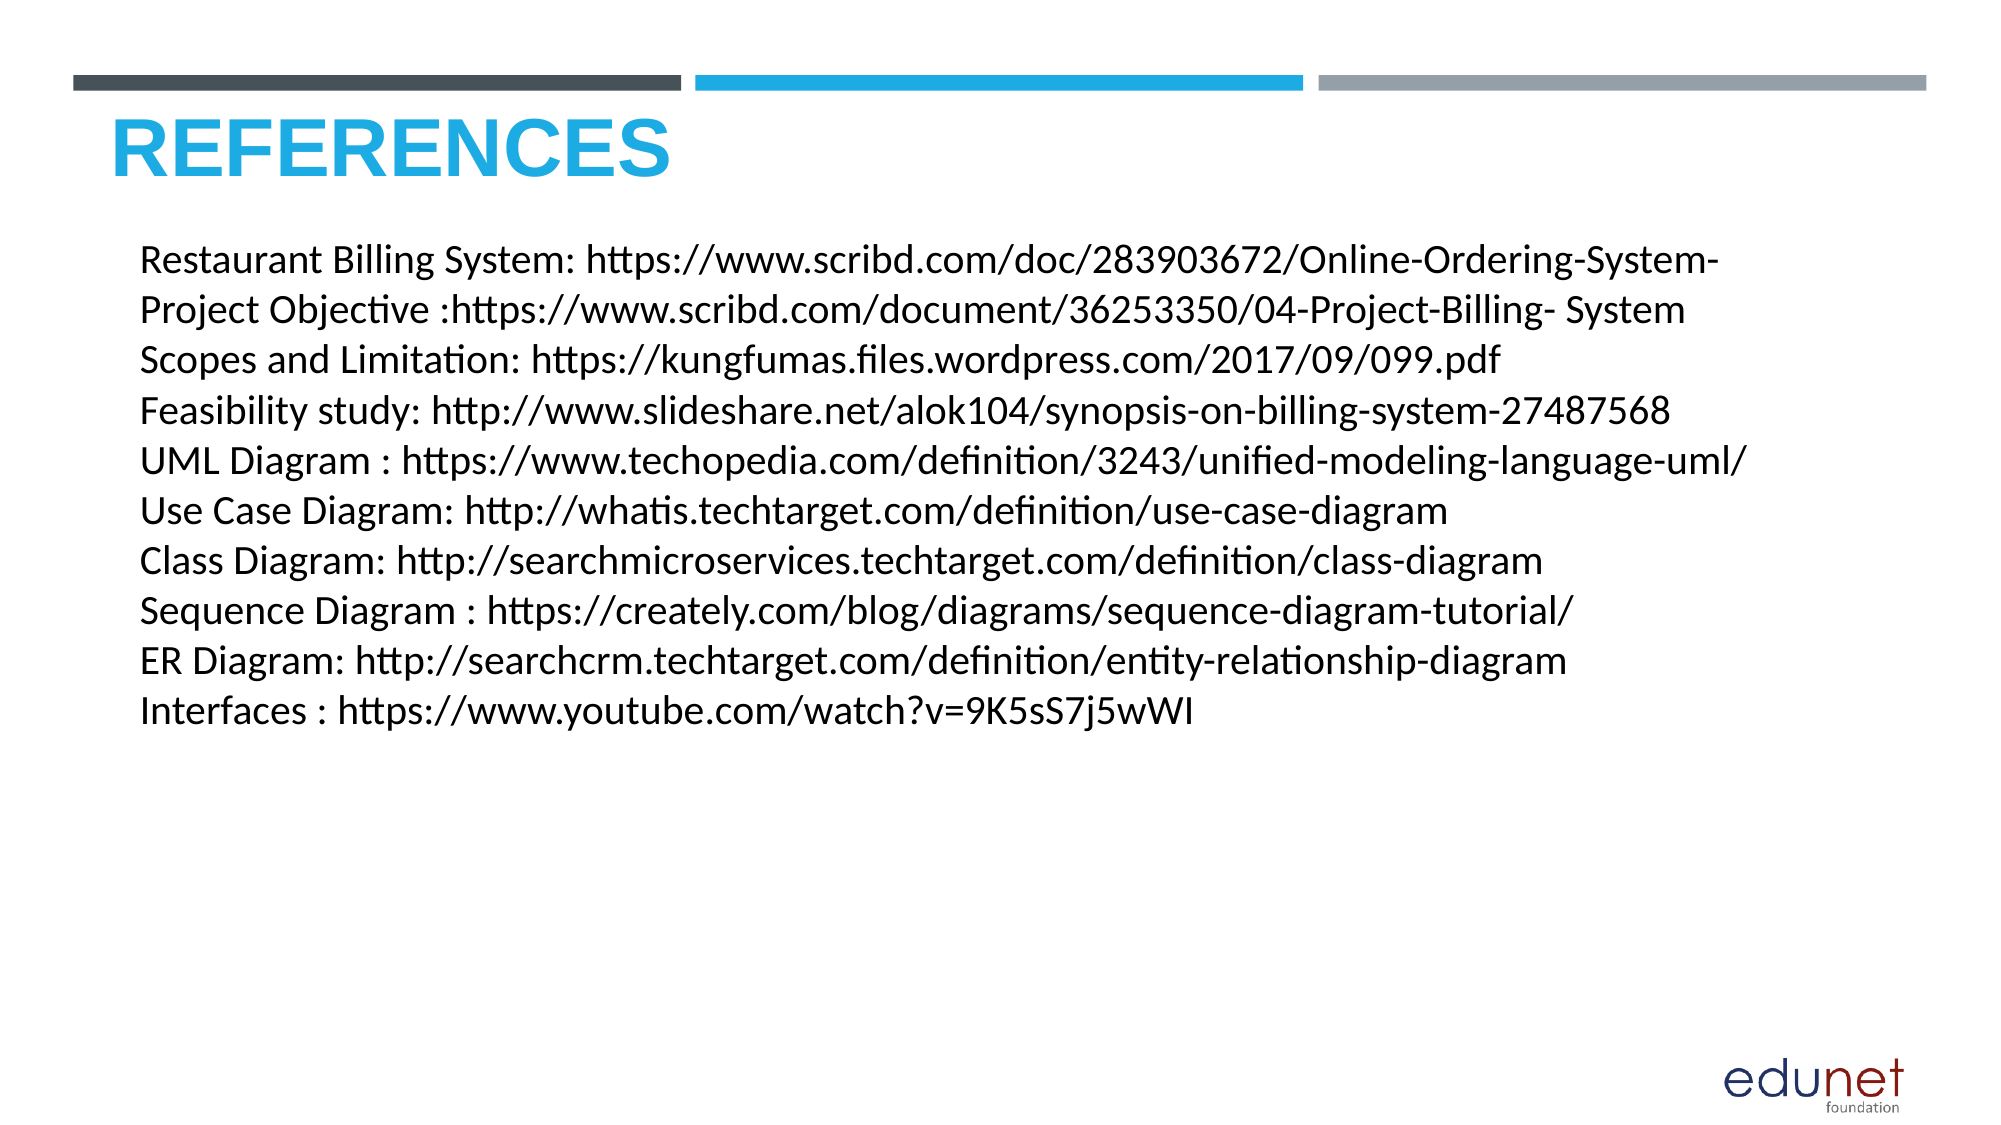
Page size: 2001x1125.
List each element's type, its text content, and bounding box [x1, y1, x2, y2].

title REFERENCES [108, 91, 675, 282]
text_box Restaurant Billing System: https://www.scribd.com/doc/283903672/Online-Ordering-System- Project Objective :https://www.scribd.com/document/36253350/04-Project-Billing- System Scopes and Limitation: https://kungfumas.files.wordpress.com/2017/09/099.pdf Feasibility study: http://www.slideshare.net/alok104/synopsis-on-billing-system-27487568 UML Diagram : https://www.techopedia.com/definition/3243/unified-modeling-language-uml/ Use Case Diagram: http://whatis.techtarget.com/definition/use-case-diagram Class Diagram: http://searchmicroservices.techtarget.com/definition/class-diagram Sequence Diagram : https://creately.com/blog/diagrams/sequence-diagram-tutorial/ ER Diagram: http://searchcrm.techtarget.com/definition/entity-relationship-diagram Interfaces : https://www.youtube.com/watch?v=9K5sS7j5wWI [124, 224, 1913, 740]
picture [1724, 1057, 1904, 1113]
